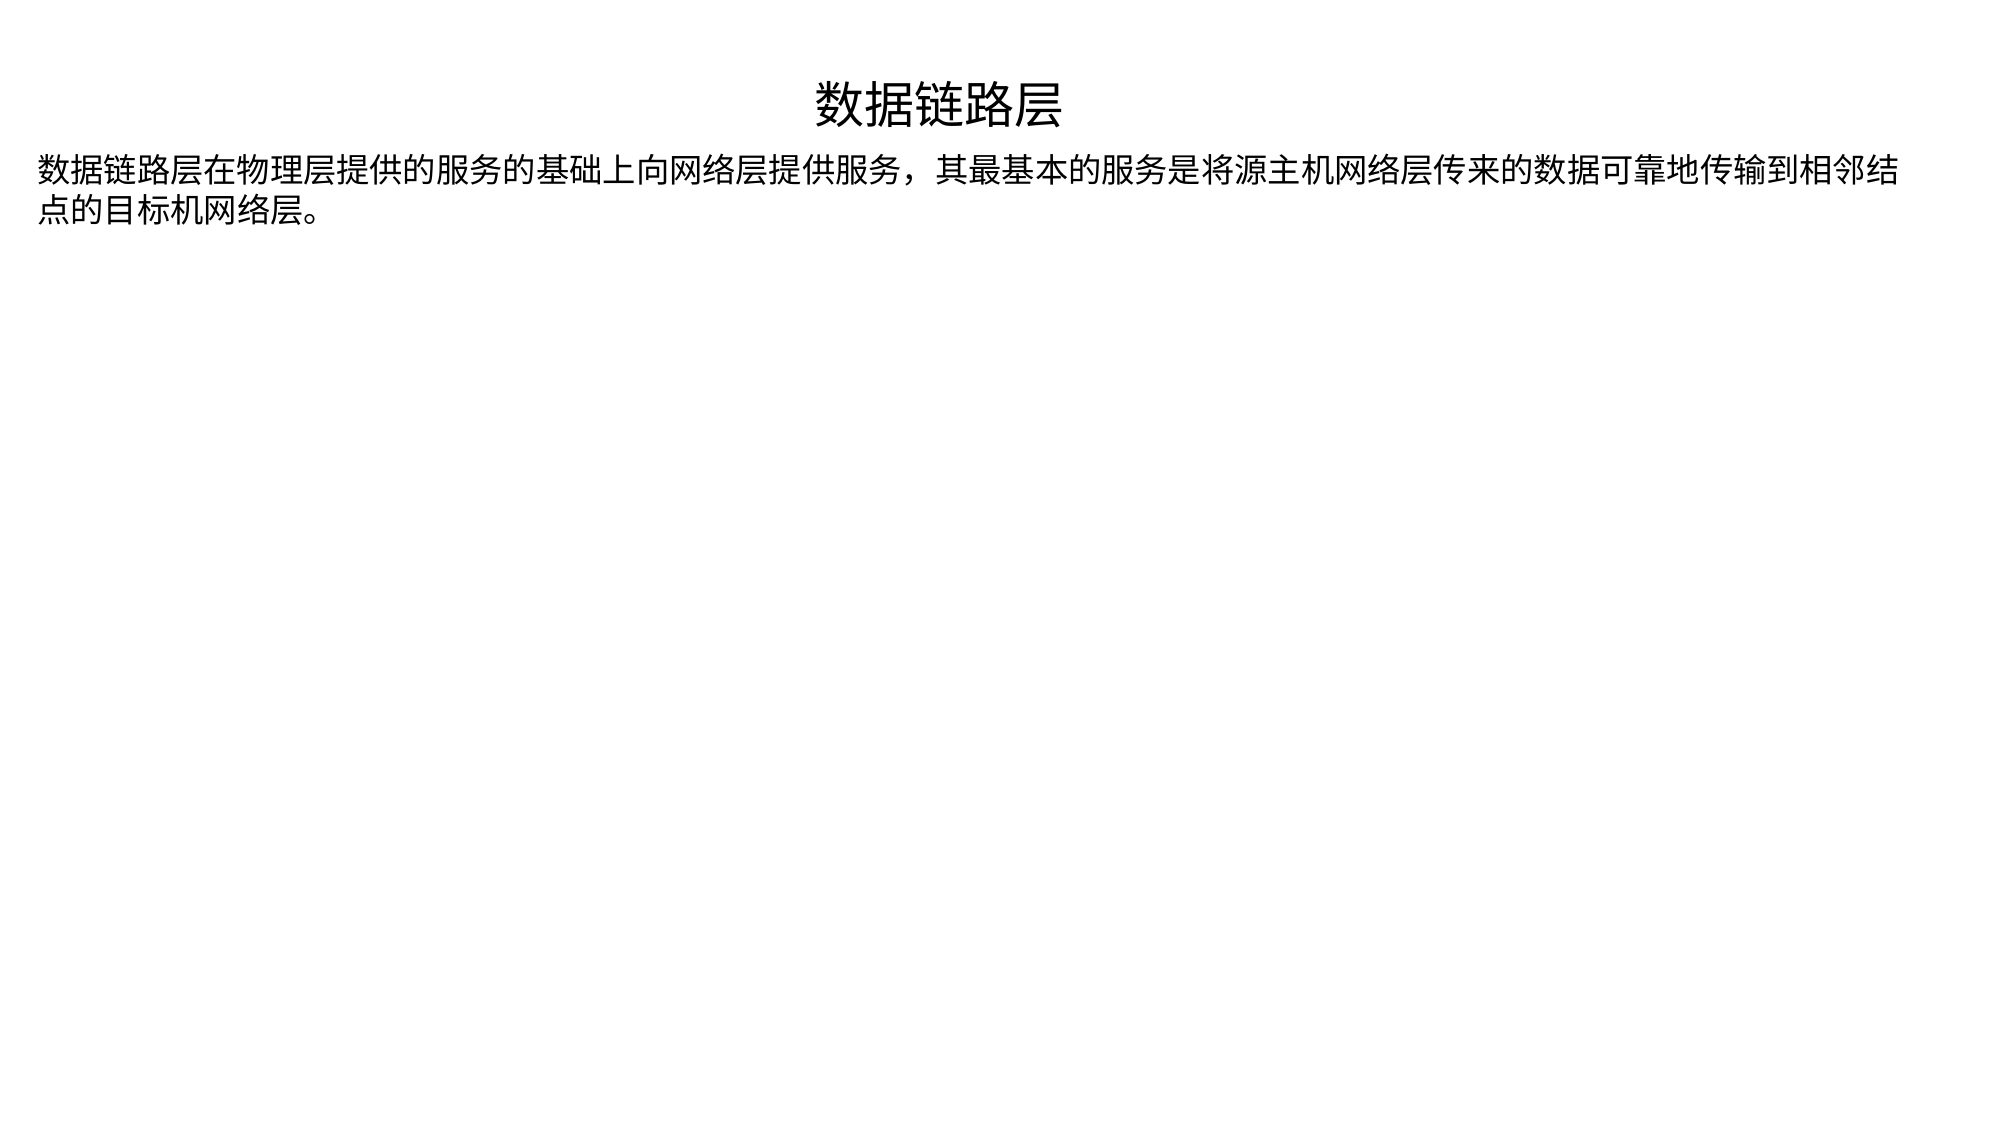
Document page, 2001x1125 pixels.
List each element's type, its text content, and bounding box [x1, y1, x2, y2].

text_box 数据链路层在物理层提供的服务的基础上向网络层提供服务，其最基本的服务是将源主机网络层传来的数据可靠地传输到相邻结点的目标机网络层。 [22, 142, 1923, 237]
text_box 数据链路层 [799, 66, 1252, 142]
